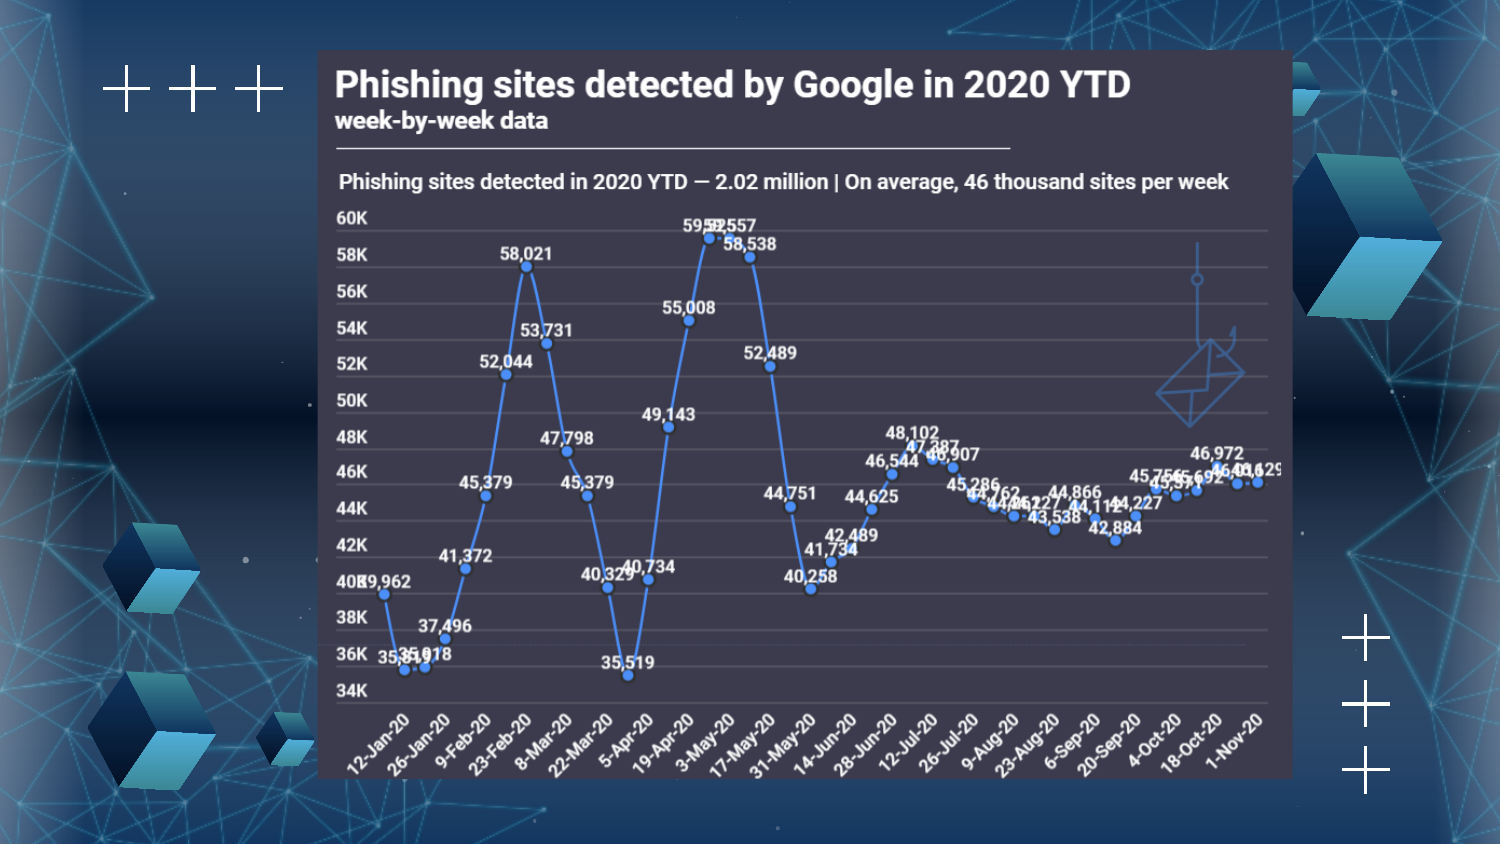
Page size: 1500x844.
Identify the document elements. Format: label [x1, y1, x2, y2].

text_box [102, 522, 202, 614]
text_box [256, 711, 312, 767]
text_box [1341, 613, 1390, 794]
text_box [1298, 152, 1443, 321]
text_box [1298, 61, 1322, 116]
text_box [168, 0, 217, 179]
picture [0, 0, 1500, 844]
text_box [87, 670, 217, 791]
